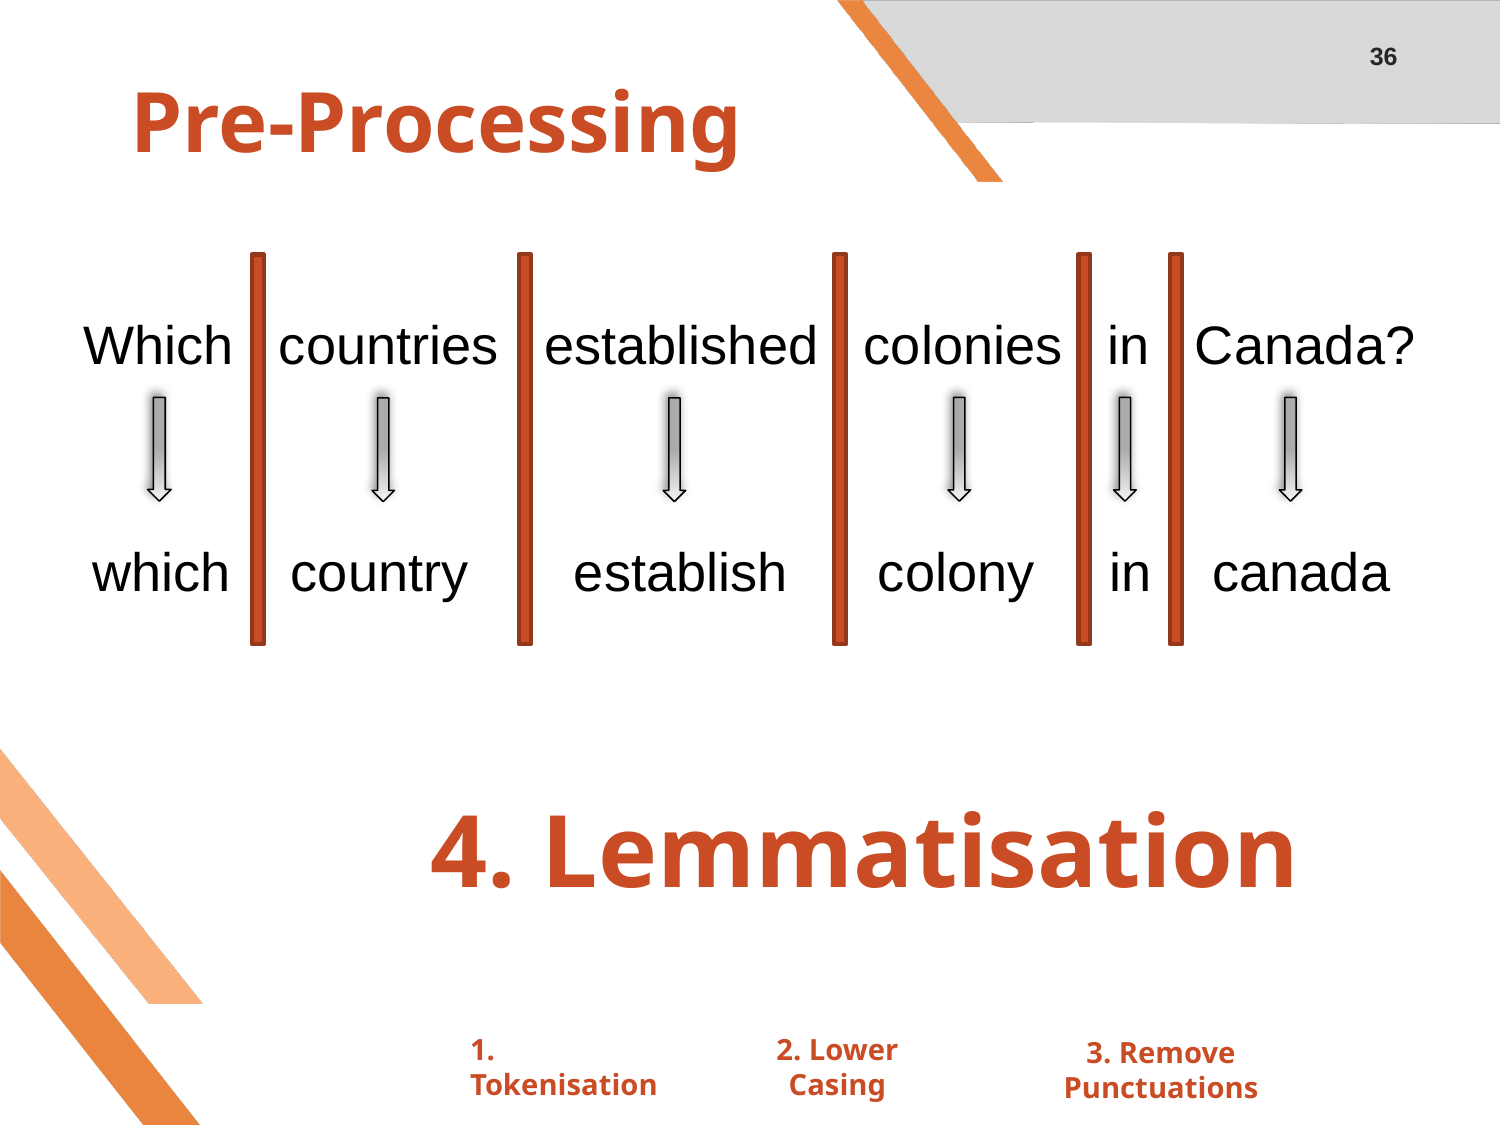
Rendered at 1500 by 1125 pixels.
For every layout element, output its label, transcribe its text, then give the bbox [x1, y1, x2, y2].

text_box [146, 396, 172, 502]
text_box [1168, 252, 1184, 646]
text_box 4. Lemmatisation [242, 608, 1459, 1087]
text_box 1. Tokenisation [439, 1046, 683, 1087]
slide_number 36 [1342, 28, 1425, 78]
text_box [1076, 252, 1092, 646]
text_box [250, 252, 266, 646]
text_box [517, 252, 533, 646]
text_box [371, 397, 396, 503]
text_box which country establish colony in canada [1184, 529, 1482, 610]
text_box which country establish colony in canada [266, 529, 517, 608]
text_box [662, 397, 687, 503]
text_box Which countries established colonies in Canada? [1092, 302, 1168, 383]
title Pre-Processing [100, 53, 833, 185]
text_box Which countries established colonies in Canada? [1184, 302, 1483, 383]
text_box which country establish colony in canada [1092, 529, 1168, 608]
text_box Which countries established colonies in Canada? [266, 302, 517, 383]
text_box which country establish colony in canada [848, 529, 1076, 608]
text_box 2. Lower Casing [696, 1046, 948, 1087]
text_box Which countries established colonies in Canada? [17, 302, 250, 383]
text_box [947, 396, 972, 502]
text_box Which countries established colonies in Canada? [848, 302, 1076, 383]
text_box [1113, 396, 1137, 502]
text_box which country establish colony in canada [533, 529, 832, 608]
text_box [1278, 396, 1303, 502]
text_box which country establish colony in canada [17, 529, 250, 610]
text_box 3. Remove Punctuations [959, 1049, 1333, 1090]
picture [837, 0, 1500, 182]
picture [0, 745, 203, 1125]
text_box Which countries established colonies in Canada? [533, 302, 832, 383]
text_box [832, 252, 848, 646]
